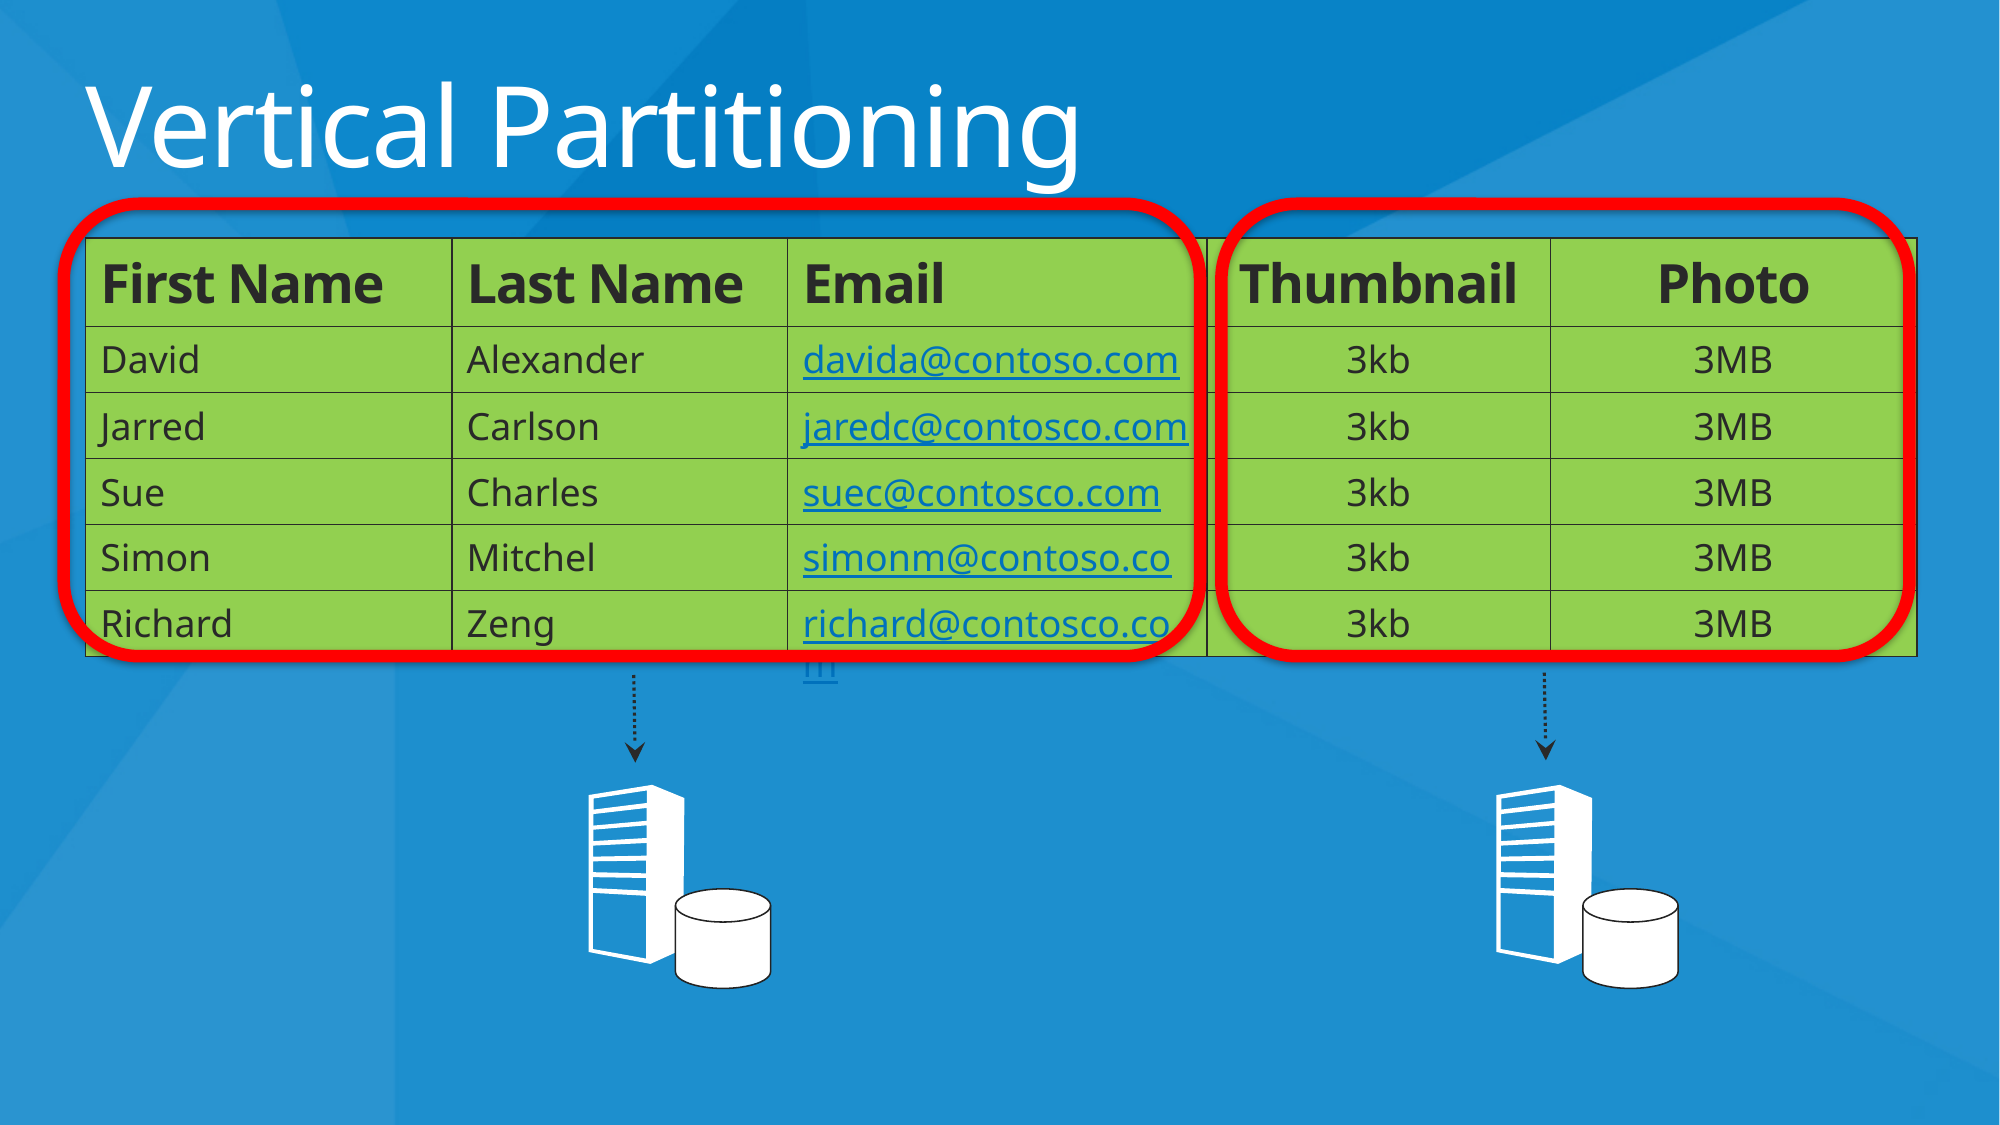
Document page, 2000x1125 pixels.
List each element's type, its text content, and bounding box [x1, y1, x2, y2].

table_cell 3kb [1208, 599, 1216, 656]
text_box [1221, 203, 1910, 1052]
table_header Thumbnail [1208, 239, 1216, 268]
title Vertical Partitioning [85, 69, 1914, 193]
picture [0, 0, 2000, 1125]
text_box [63, 203, 1201, 1056]
